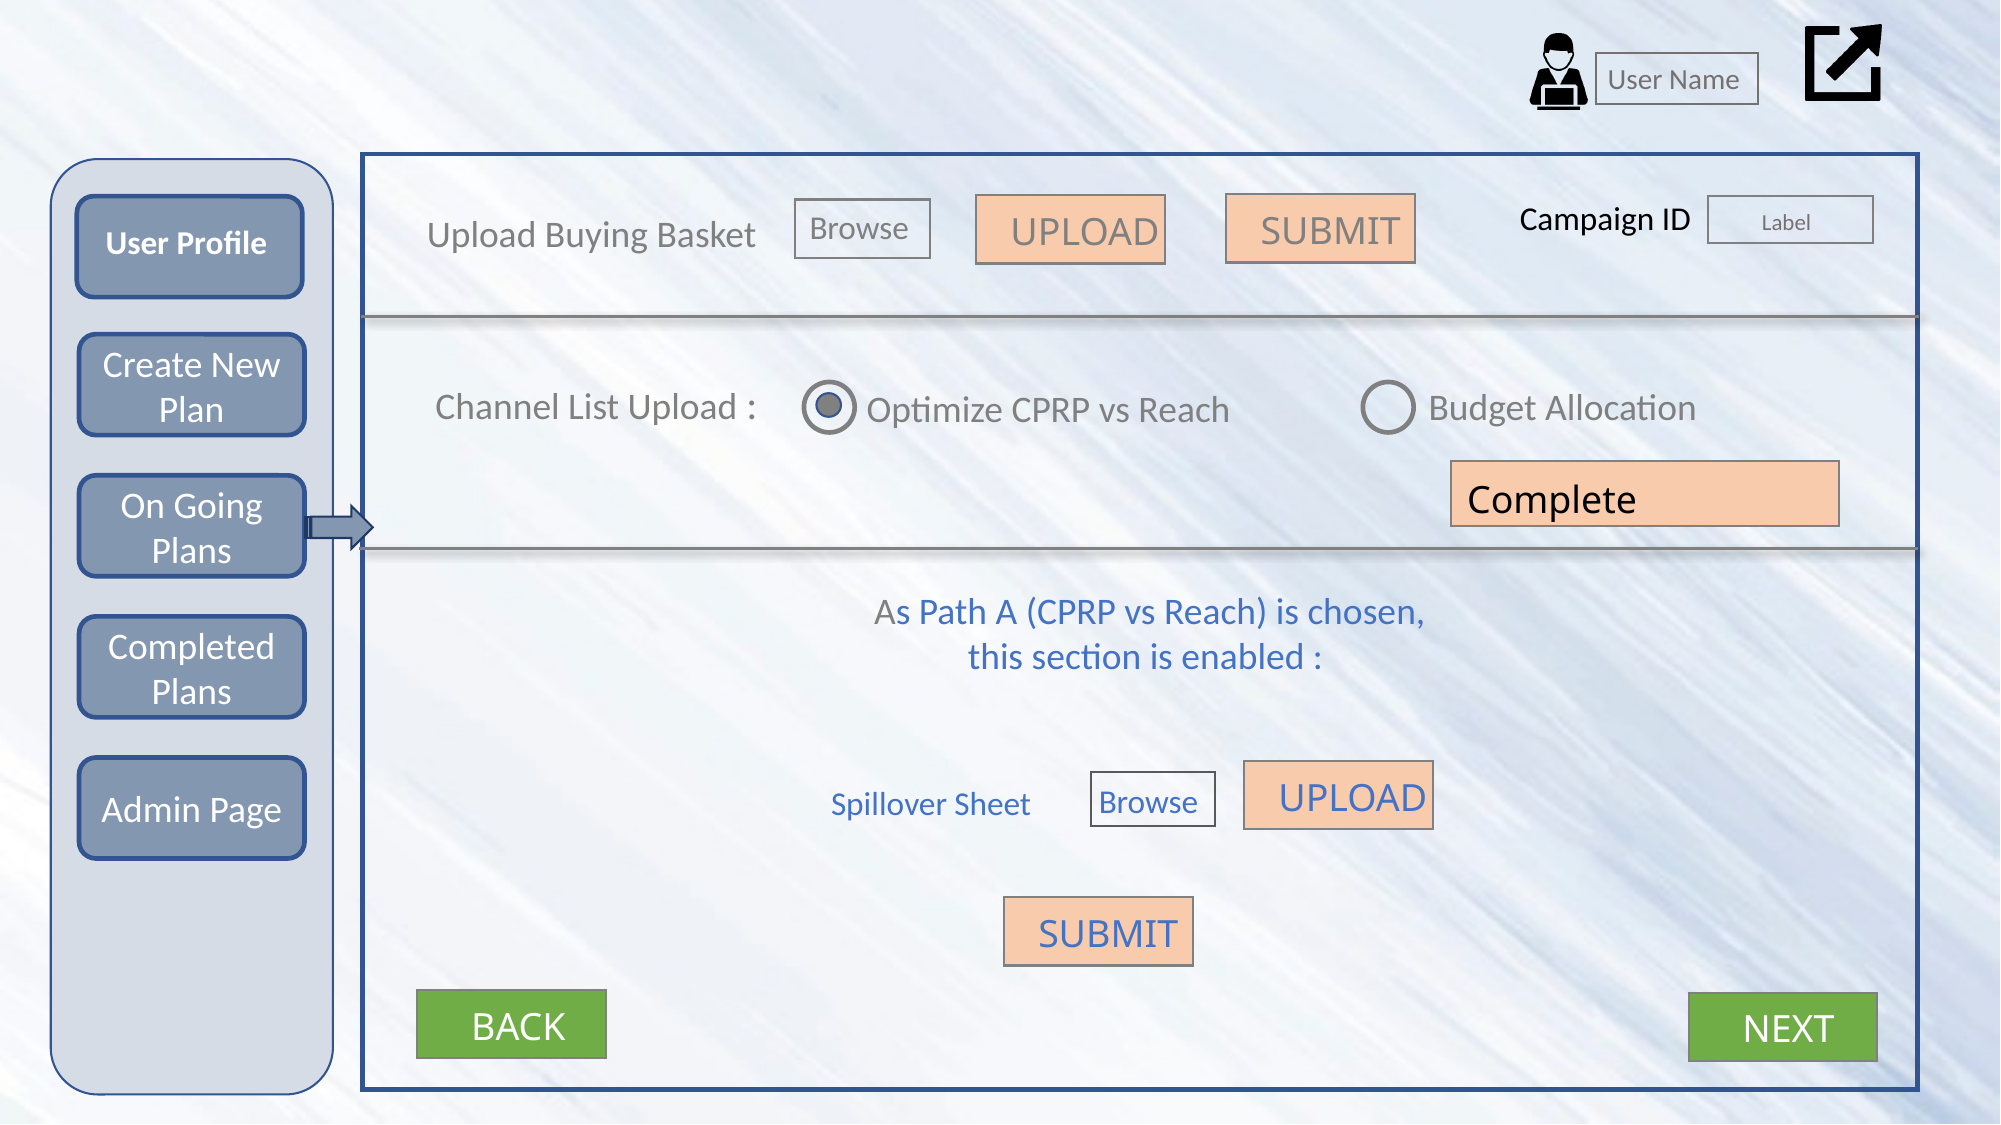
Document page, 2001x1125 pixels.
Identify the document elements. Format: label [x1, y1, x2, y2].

text_box [1226, 194, 1455, 263]
text_box [816, 579, 1473, 966]
text_box [803, 381, 855, 433]
text_box [1520, 24, 1882, 110]
text_box [1688, 992, 1918, 1061]
text_box [50, 159, 333, 1095]
text_box [412, 195, 1205, 264]
text_box [417, 989, 646, 1059]
picture [0, 0, 2000, 1124]
